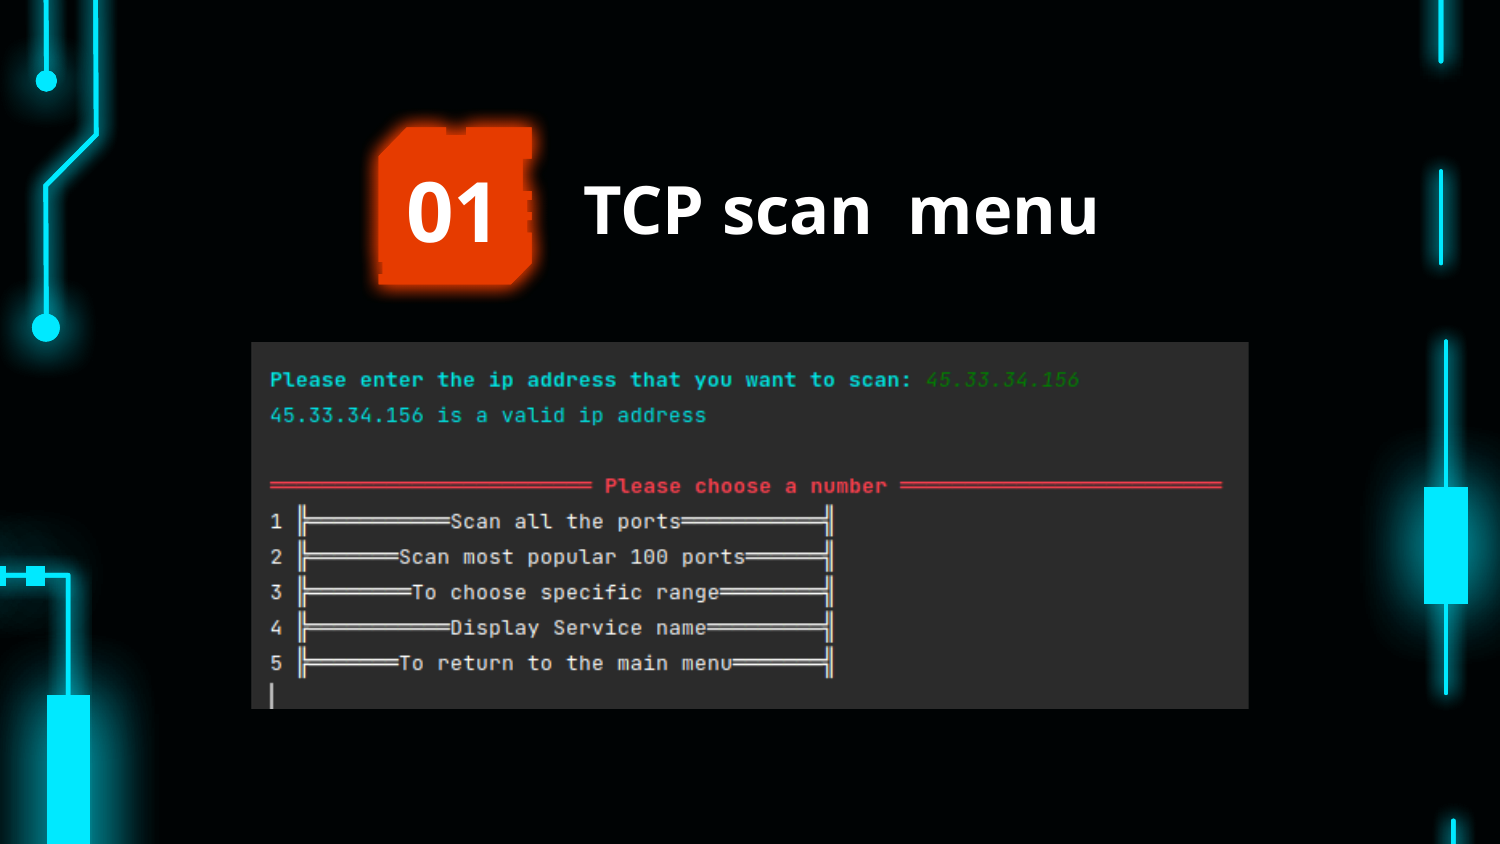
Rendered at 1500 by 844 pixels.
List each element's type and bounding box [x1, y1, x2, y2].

picture [251, 342, 1249, 709]
text_box [375, 127, 1124, 285]
